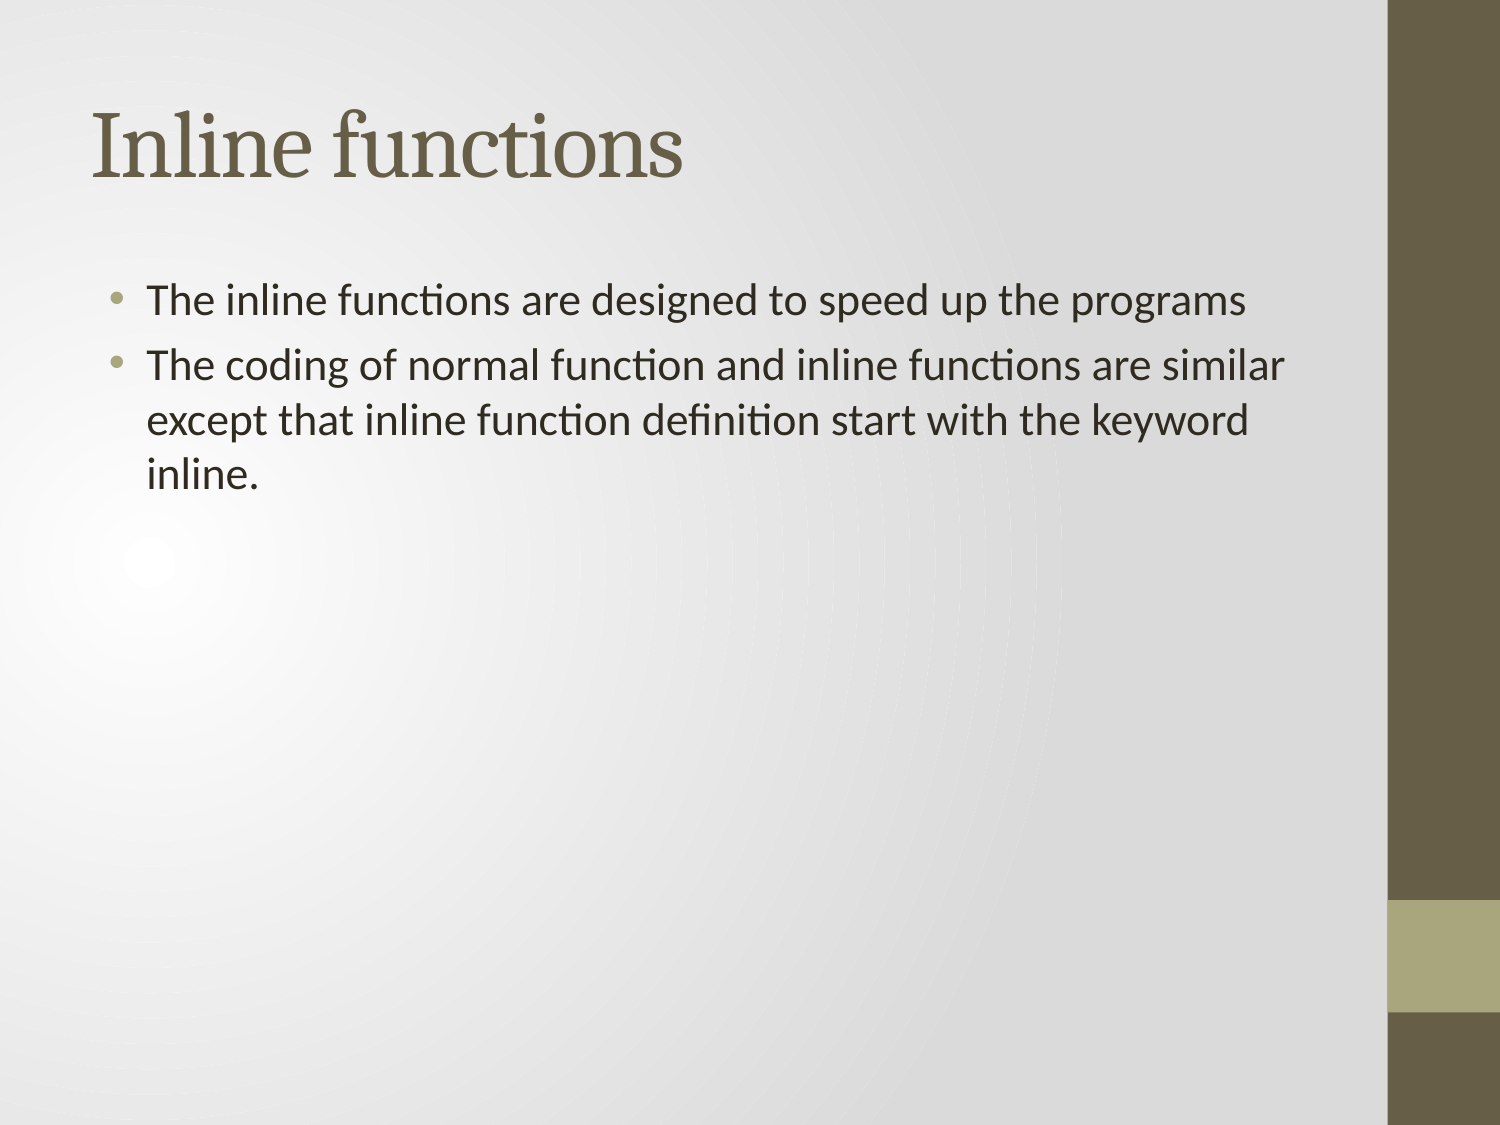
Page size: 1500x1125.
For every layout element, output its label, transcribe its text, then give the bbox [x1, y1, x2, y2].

title Inline functions [75, 45, 1325, 233]
list The inline functions are designed to speed up the programs The coding of normal function and inline functions are similar except that inline function definition start with the keyword inline. [75, 262, 1325, 1050]
